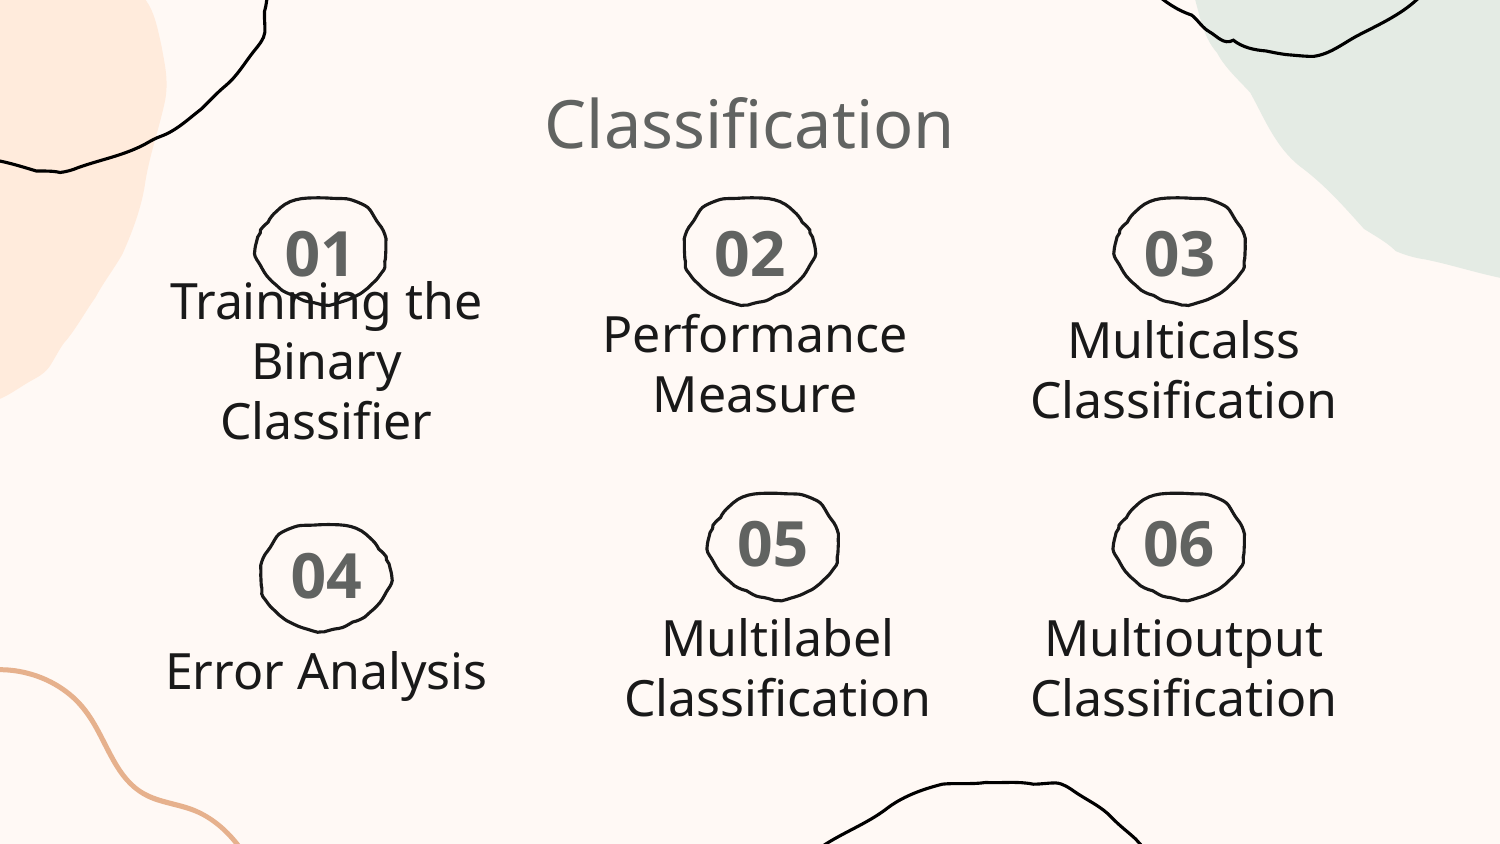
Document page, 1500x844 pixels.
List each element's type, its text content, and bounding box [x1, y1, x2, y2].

title 05 [721, 493, 825, 591]
subtitle Trainning the Binary Classifier [123, 312, 530, 407]
title 02 [698, 202, 802, 301]
subtitle Performance Measure [552, 315, 959, 410]
title 03 [1128, 202, 1232, 301]
title 04 [274, 524, 378, 622]
subtitle Multioutput Classification [981, 619, 1388, 714]
title 06 [1127, 493, 1231, 591]
title 01 [268, 202, 372, 301]
subtitle Multilabel Classification [575, 619, 981, 714]
subtitle Error Analysis [123, 622, 530, 717]
title Classification [118, 74, 1382, 169]
subtitle Multicalss Classification [981, 321, 1388, 416]
